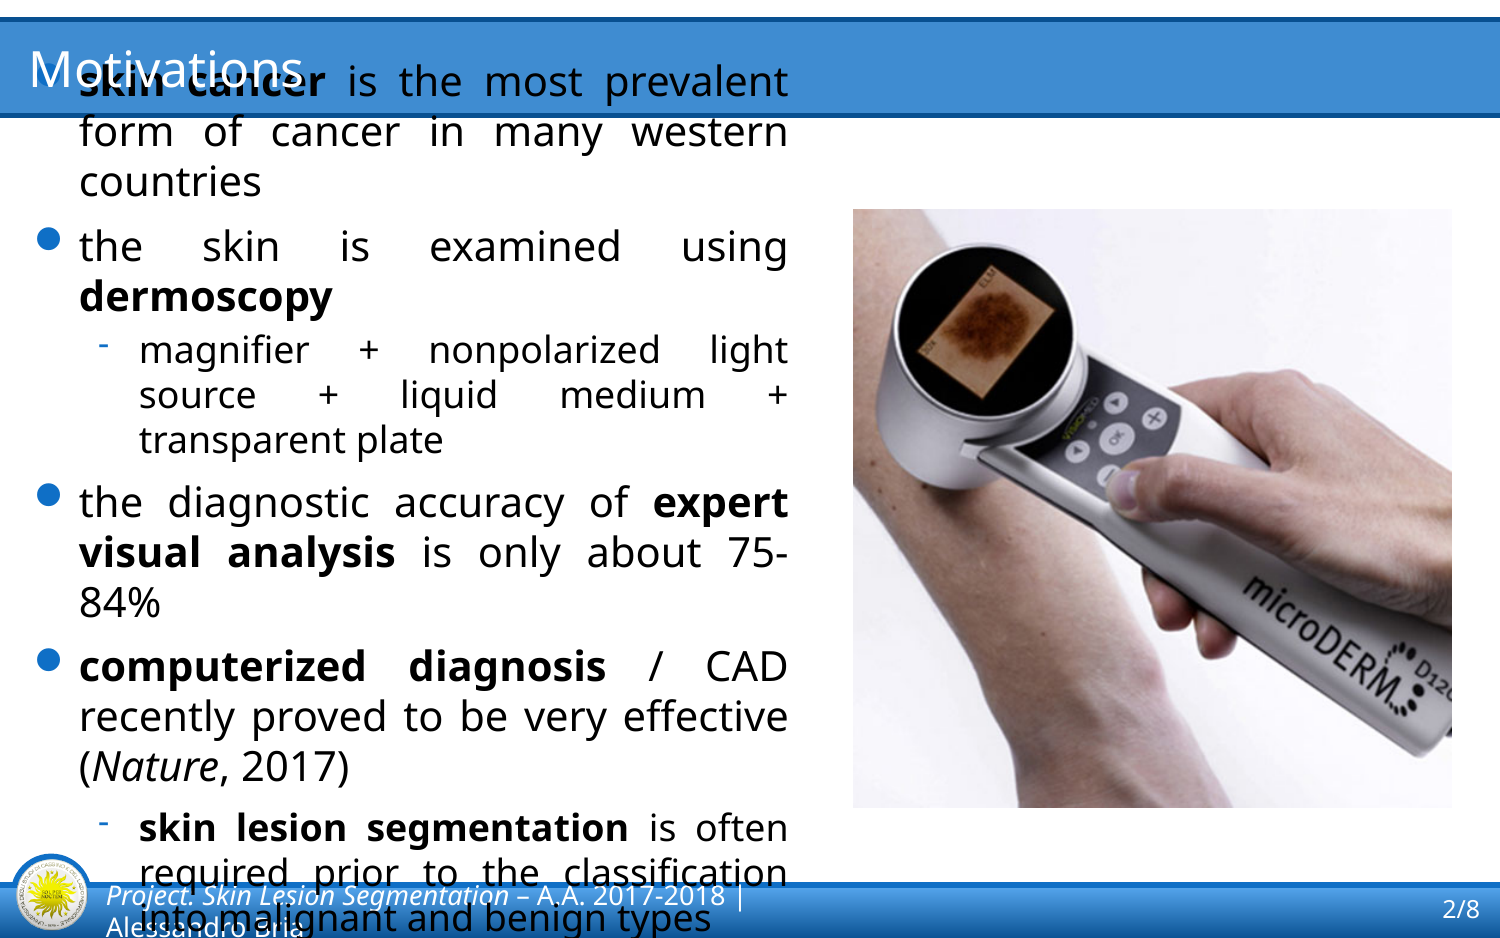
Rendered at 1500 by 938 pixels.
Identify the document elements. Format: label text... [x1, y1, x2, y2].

list skin cancer is the most prevalent form of cancer in many western countries the skin is examined using dermoscopy magnifier + nonpolarized light source + liquid medium + transparent plate the diagnostic accuracy of expert visual analysis is only about 75-84% computerized diagnosis / CAD recently proved to be very effective (Nature, 2017) skin lesion segmentation is often required prior to the classification into malignant and benign types [33, 126, 789, 857]
picture [852, 209, 1452, 808]
picture [15, 858, 88, 931]
title Motivations [0, 18, 1500, 117]
